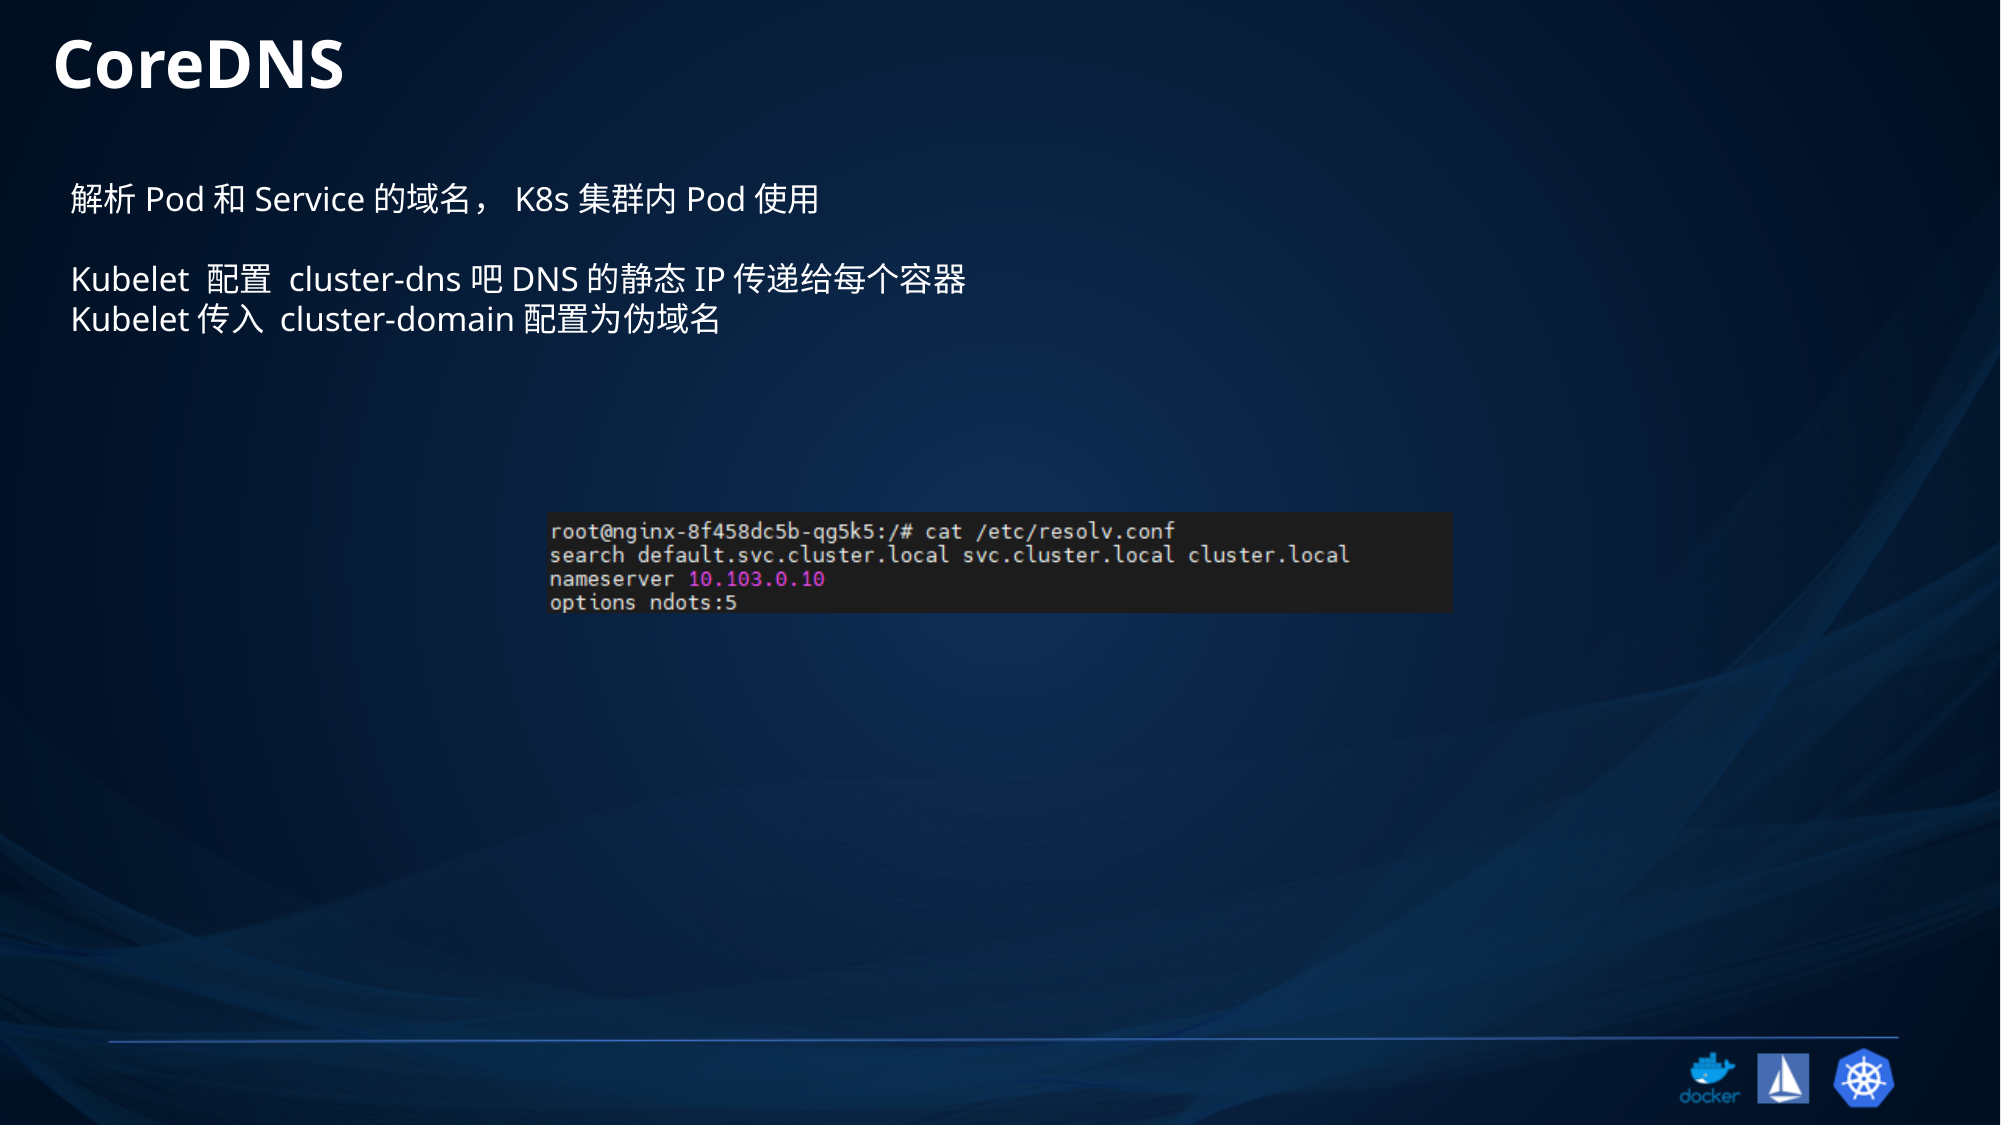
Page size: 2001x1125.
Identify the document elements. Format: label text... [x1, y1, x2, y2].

picture [0, 0, 2001, 1125]
text_box 解析Pod和Service的域名，K8s集群内Pod使用 Kubelet 配置 cluster-dns吧DNS的静态IP传递给每个容器 Kubelet传入 cluster-domain配置为伪域名 [55, 170, 982, 386]
text_box CoreDNS [37, 14, 361, 110]
